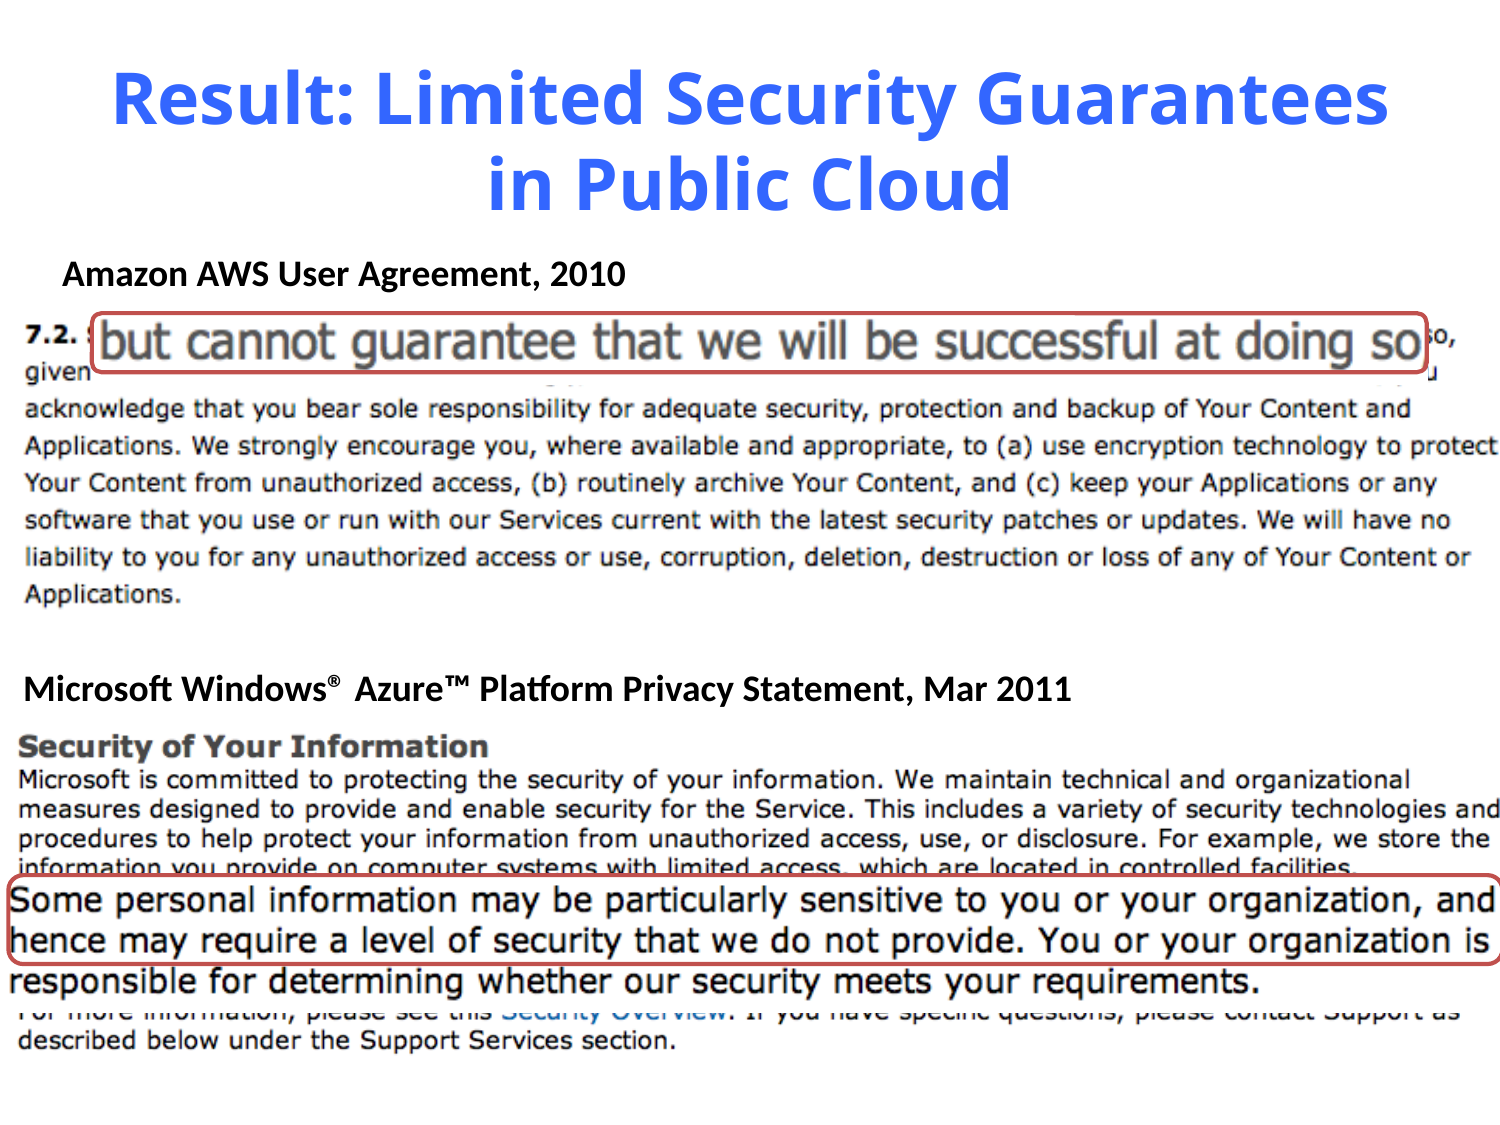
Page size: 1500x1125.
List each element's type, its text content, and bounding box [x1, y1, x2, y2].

title Result: Limited Security Guarantees in Public Cloud [75, 45, 1425, 233]
text_box Amazon AWS User Agreement, 2010 [47, 241, 780, 301]
text_box Microsoft Windows® Azure™ Platform Privacy Statement, Mar 2011 [8, 656, 1088, 717]
picture [5, 724, 1500, 1071]
picture [5, 301, 1500, 622]
